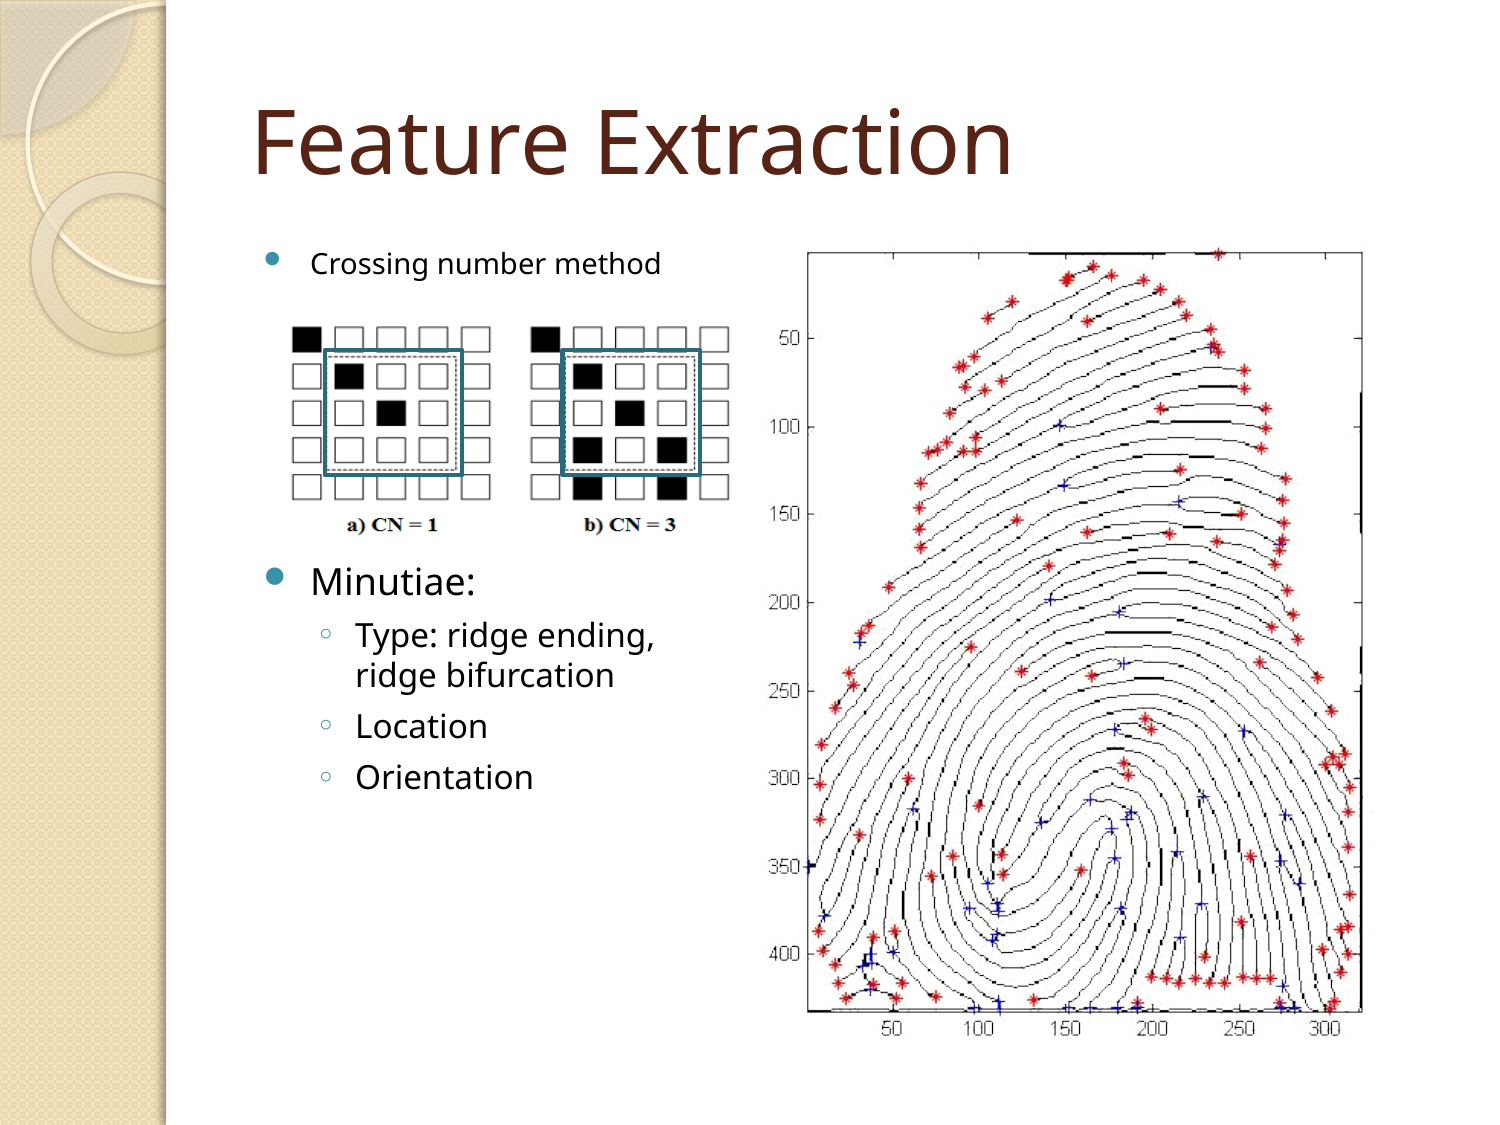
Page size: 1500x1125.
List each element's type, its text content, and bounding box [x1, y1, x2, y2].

list Crossing number method Minutiae: Type: ridge ending, ridge bifurcation Location Orientation [235, 237, 713, 1025]
title Feature Extraction [235, 45, 1466, 233]
picture [281, 224, 1394, 1063]
